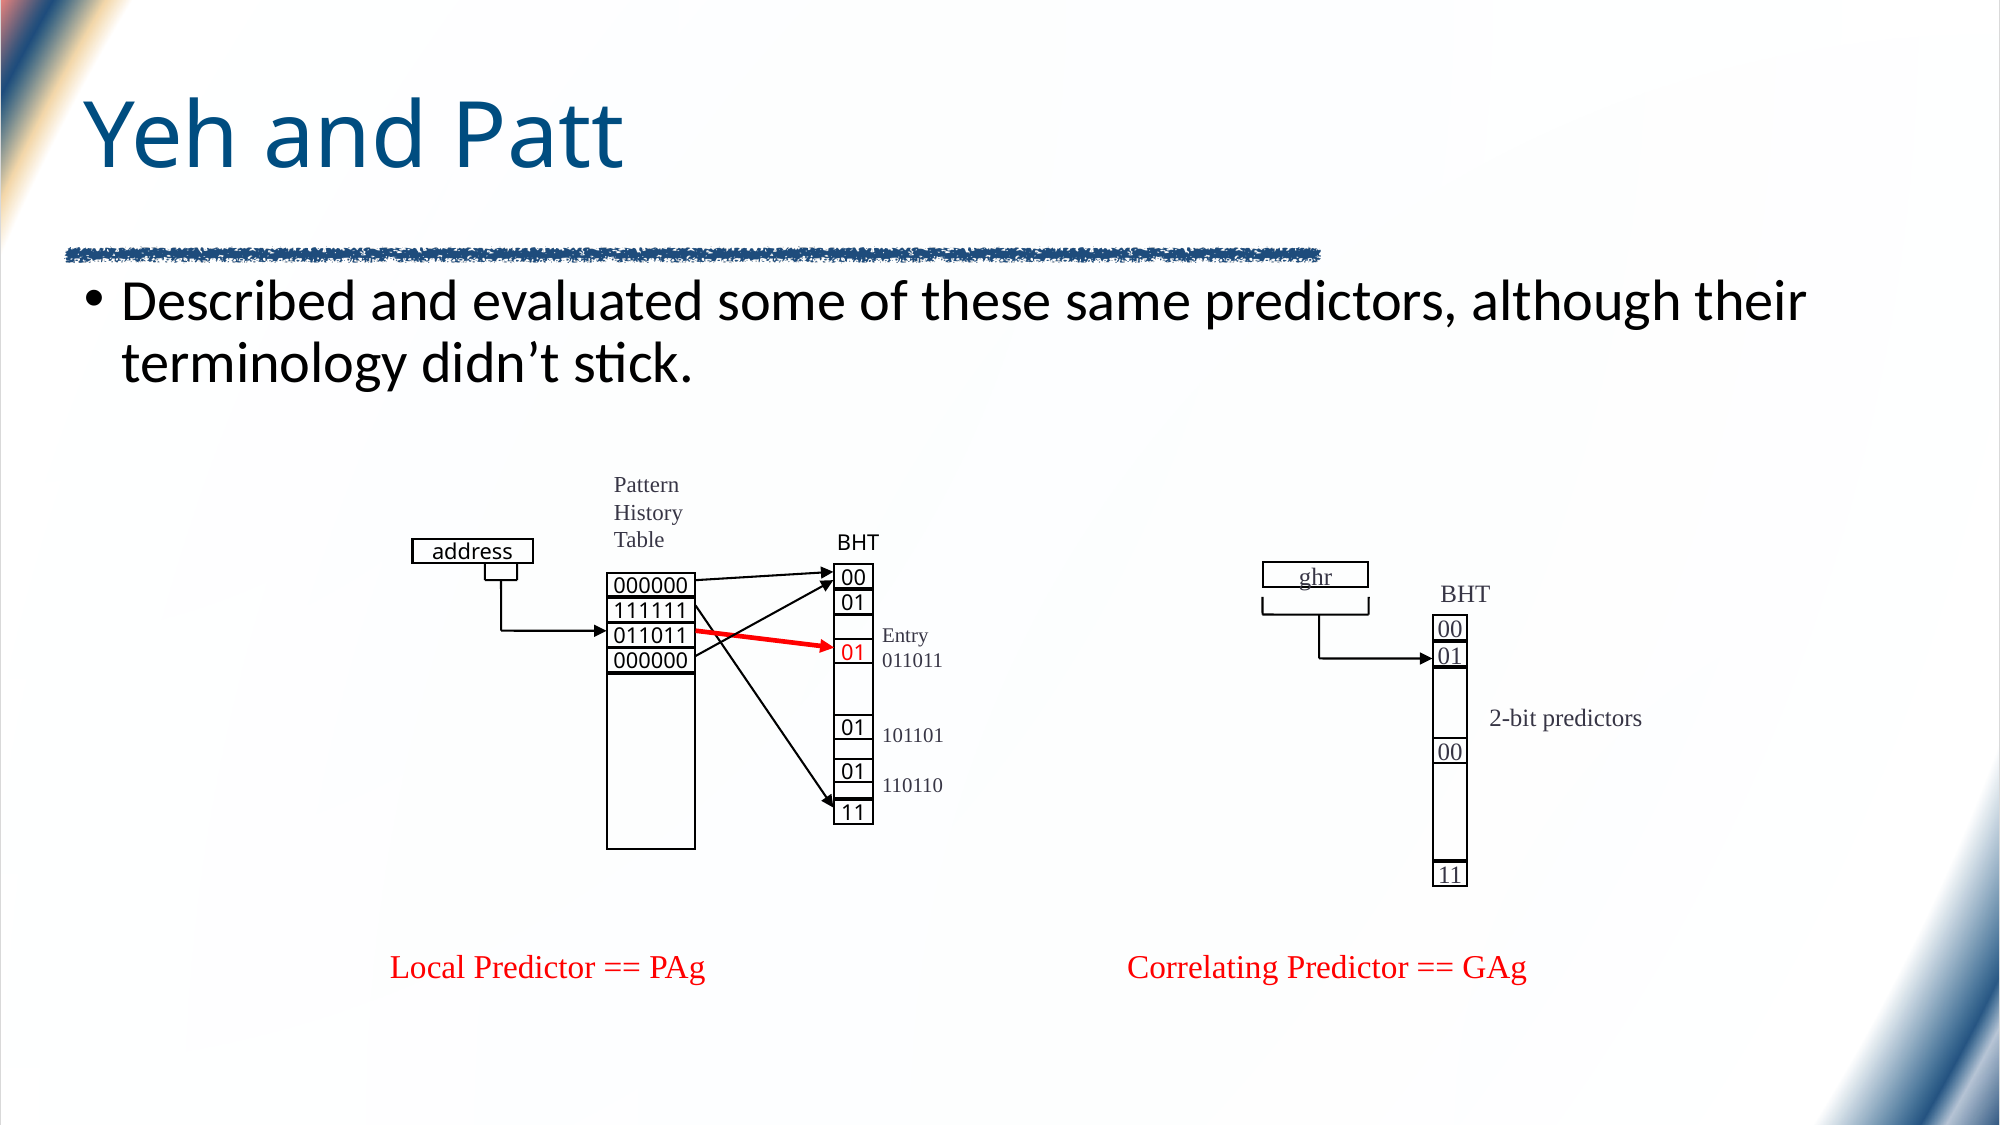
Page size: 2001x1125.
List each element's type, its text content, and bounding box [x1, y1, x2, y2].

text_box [412, 462, 960, 849]
text_box Correlating Predictor == GAg [1112, 937, 1700, 993]
list Described and evaluated some of these same predictors, although their terminology didn’t stick. [69, 262, 1964, 1014]
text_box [1262, 562, 1659, 887]
text_box Local Predictor == PAg [374, 937, 963, 993]
picture [0, 0, 2000, 1125]
title Yeh and Patt [69, 29, 1964, 247]
